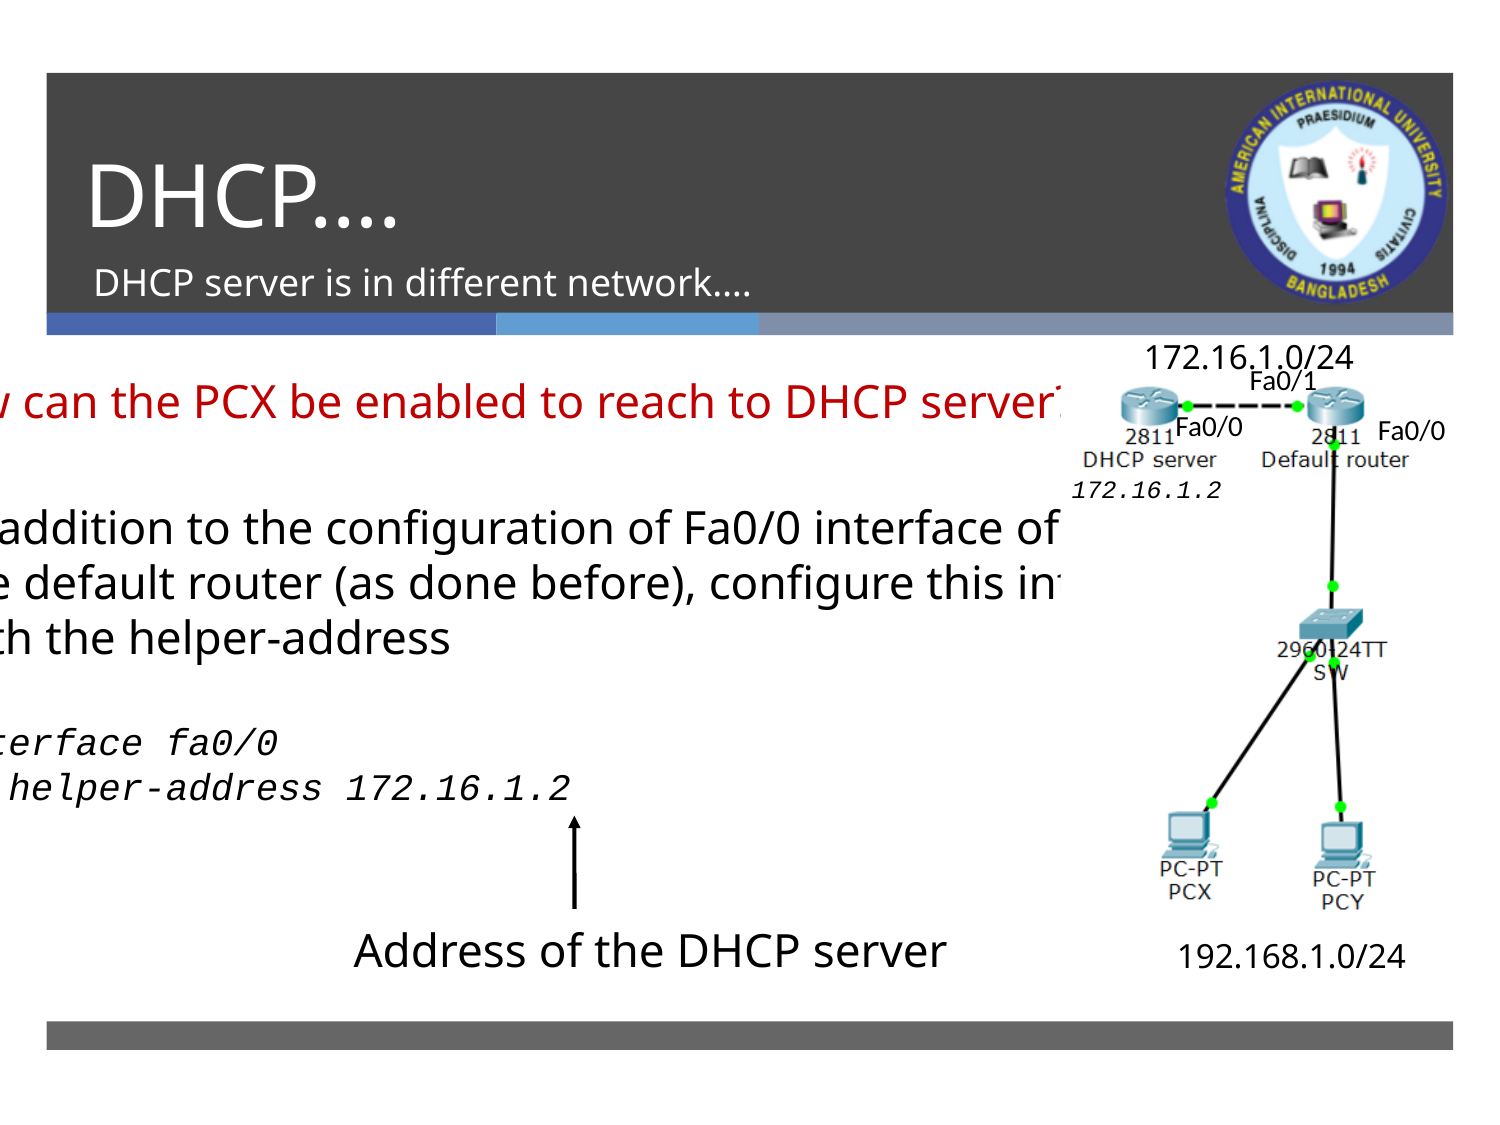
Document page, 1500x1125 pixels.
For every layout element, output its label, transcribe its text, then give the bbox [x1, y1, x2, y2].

text_box In addition to the configuration of Fa0/0 interface of the default router (as done before), configure this interface with the helper-address interface fa0/0 ip helper-address 172.16.1.2 [0, 490, 1043, 816]
picture [1351, 75, 1454, 310]
title DHCP…. [69, 73, 1351, 253]
text_box Address of the DHCP server [338, 913, 963, 984]
subtitle DHCP server is in different network…. [78, 251, 1351, 331]
text_box How can the PCX be enabled to reach to DHCP server? [0, 364, 1043, 435]
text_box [1054, 328, 1462, 984]
